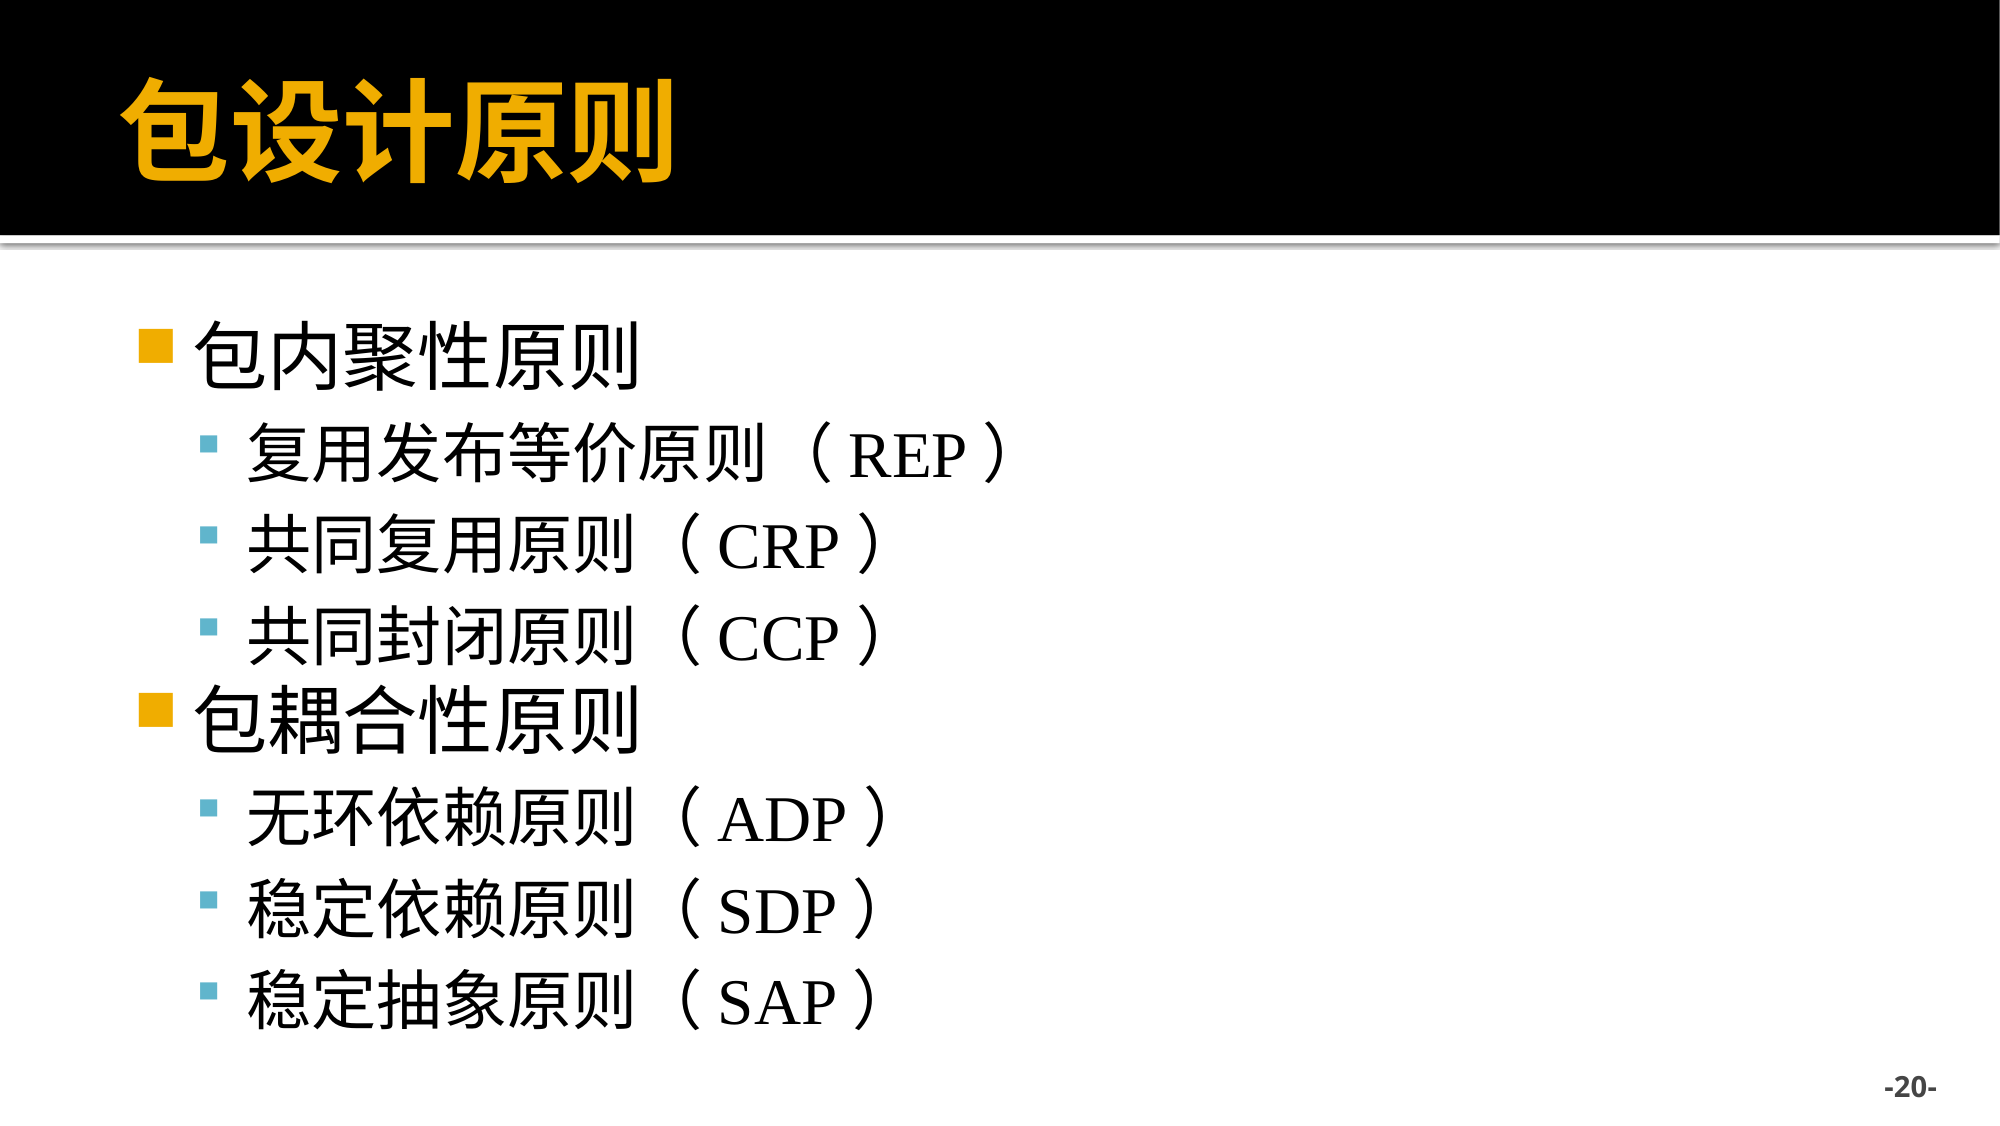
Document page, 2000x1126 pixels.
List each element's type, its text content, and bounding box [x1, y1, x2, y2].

slide_number -20- [1794, 1062, 1955, 1108]
list 包内聚性原则 复用发布等价原则（REP） 共同复用原则（CRP） 共同封闭原则（CCP） 包耦合性原则 无环依赖原则（ADP） 稳定依赖原则（SDP） 稳定抽象原则（SAP） [99, 291, 1900, 1051]
title 包设计原则 [99, 25, 1900, 232]
